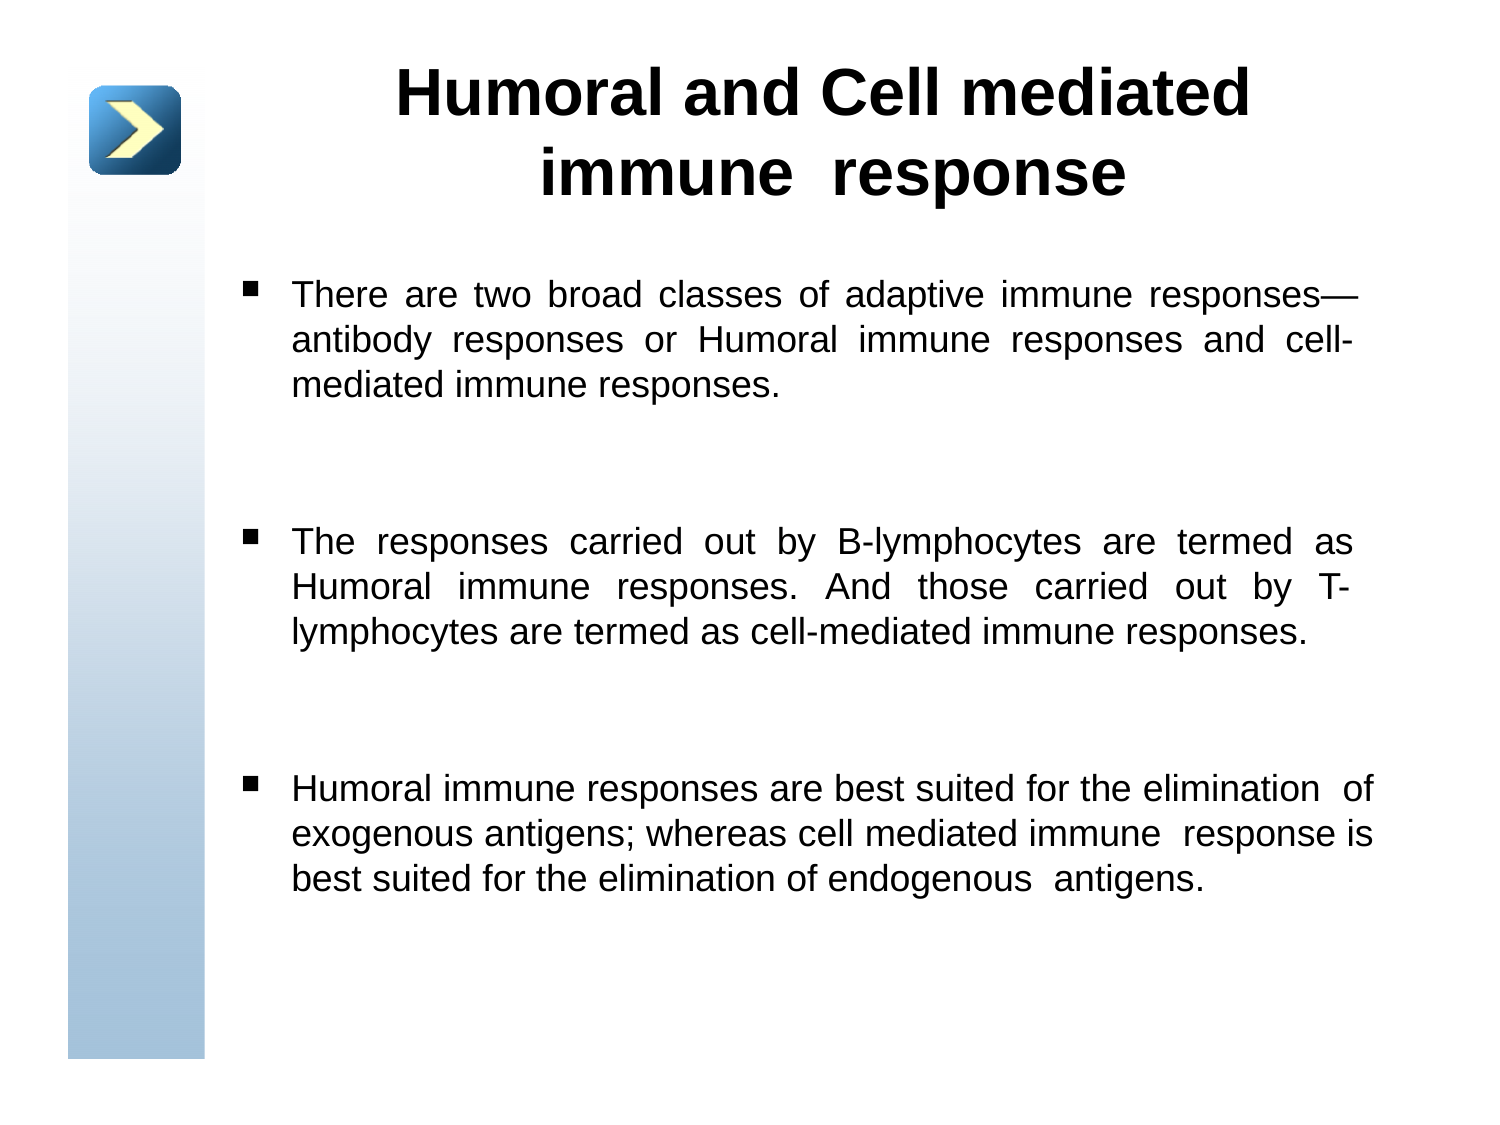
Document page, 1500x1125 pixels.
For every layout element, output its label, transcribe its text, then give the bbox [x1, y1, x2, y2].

text_box [68, 66, 205, 1059]
text_box Humoral immune responses are best suited for the elimination of exogenous antigens; whereas cell mediated immune response is best suited for the elimination of endogenous antigens. [238, 762, 1375, 900]
title Humoral and Cell mediated immune response [200, 33, 1466, 223]
text_box The responses carried out by B-lymphocytes are termed as Humoral immune responses. And those carried out by T- lymphocytes are termed as cell-mediated immune responses. [238, 515, 1375, 653]
text_box There are two broad classes of adaptive immune responses— antibody responses or Humoral immune responses and cell- mediated immune responses. [238, 268, 1375, 406]
